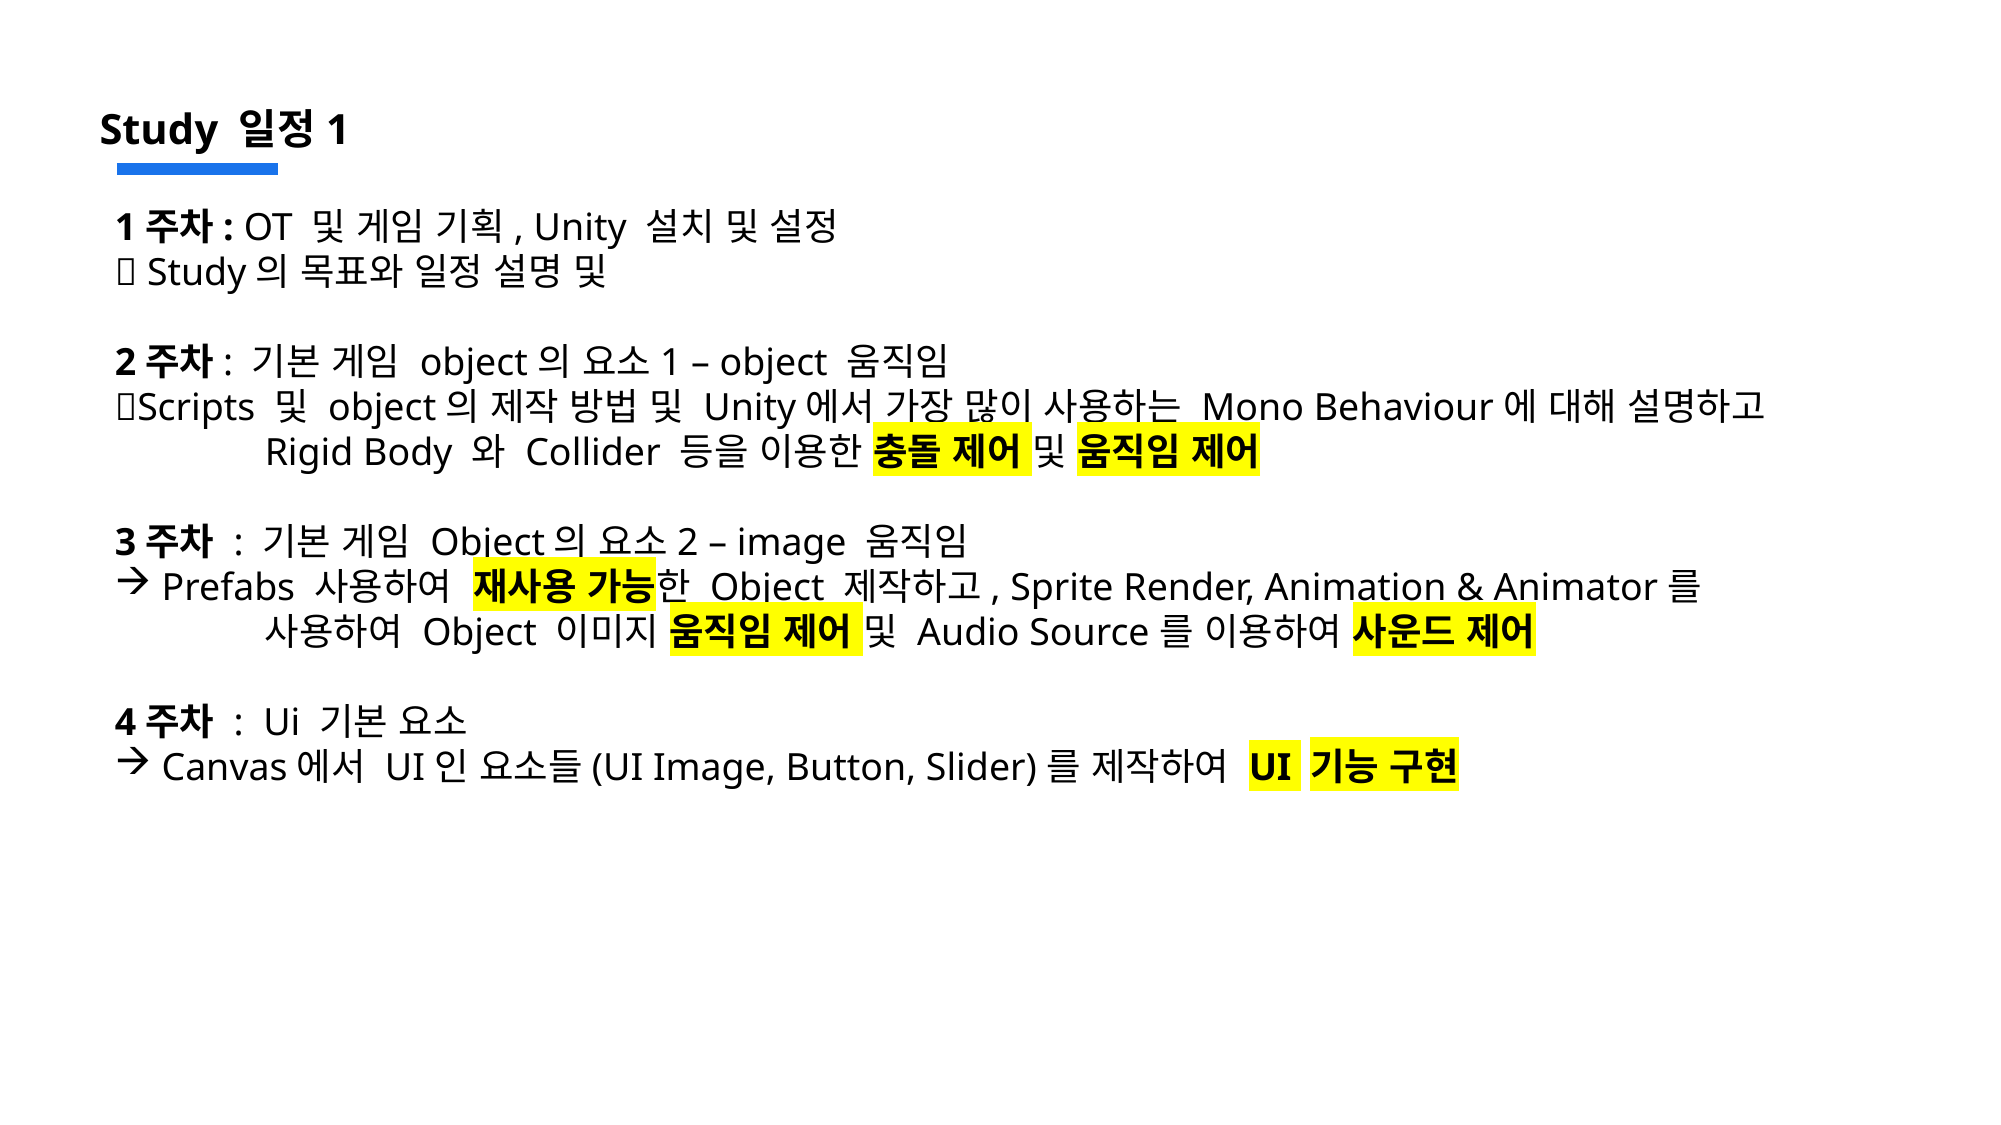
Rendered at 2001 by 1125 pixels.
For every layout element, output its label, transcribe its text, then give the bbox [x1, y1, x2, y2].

text_box Study 일정1 [84, 95, 481, 161]
text_box 1주차: OT 및 게임 기획, Unity 설치 및 설정  Study의 목표와 일정 설명 및 2주차: 기본 게임 object의 요소1 – object 움직임 Scripts 및 object의 제작 방법 및 Unity에서 가장 많이 사용하는 Mono Behaviour에 대해 설명하고 Rigid Body 와 Collider 등을 이용한 충돌 제어 및 움직임 제어 3주차 : 기본 게임 Object의 요소2 – image 움직임 Prefabs 사용하여 재사용 가능한 Object 제작하고, Sprite Render, Animation & Animator를 사용하여 Object 이미지 움직임 제어 및 Audio Source를 이용하여 사운드 제어 4주차 : Ui 기본 요소 Canvas에서 UI인 요소들(UI Image, Button, Slider)를 제작하여 UI 기능 구현 [99, 195, 1817, 841]
